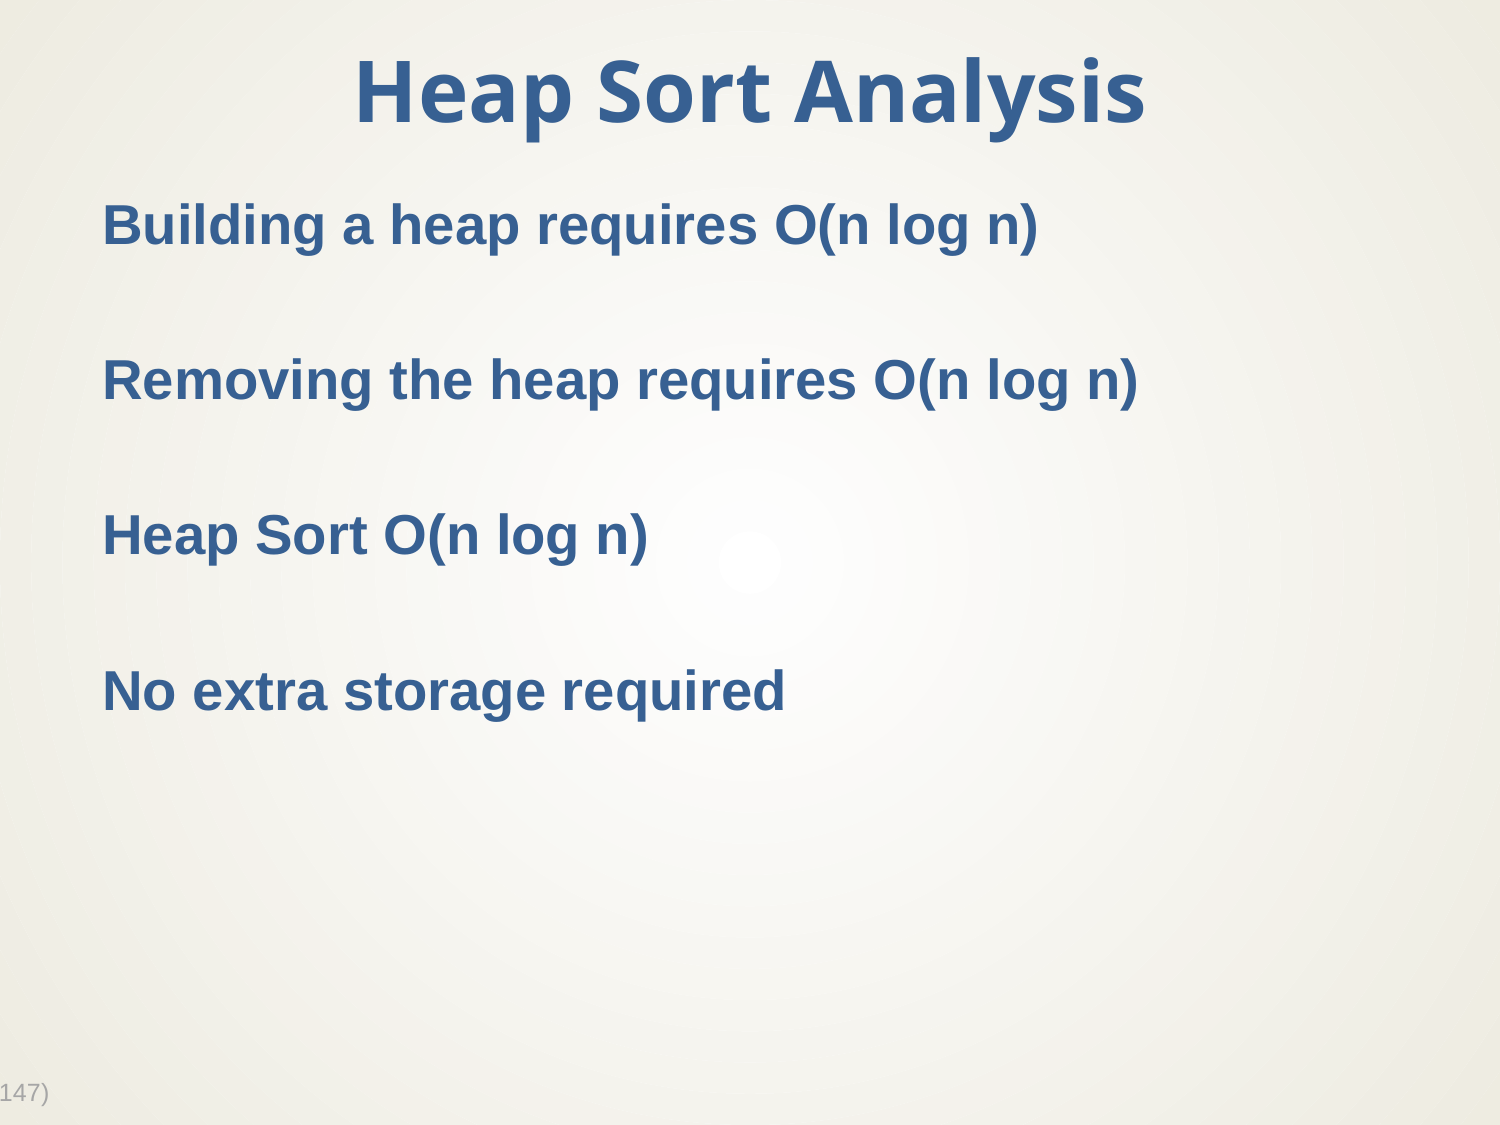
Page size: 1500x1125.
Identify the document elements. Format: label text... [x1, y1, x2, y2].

title Heap Sort Analysis [0, 24, 1500, 166]
list Building a heap requires O(n log n) Removing the heap requires O(n log n) Heap Sort O(n log n) No extra storage required [56, 187, 1444, 1036]
